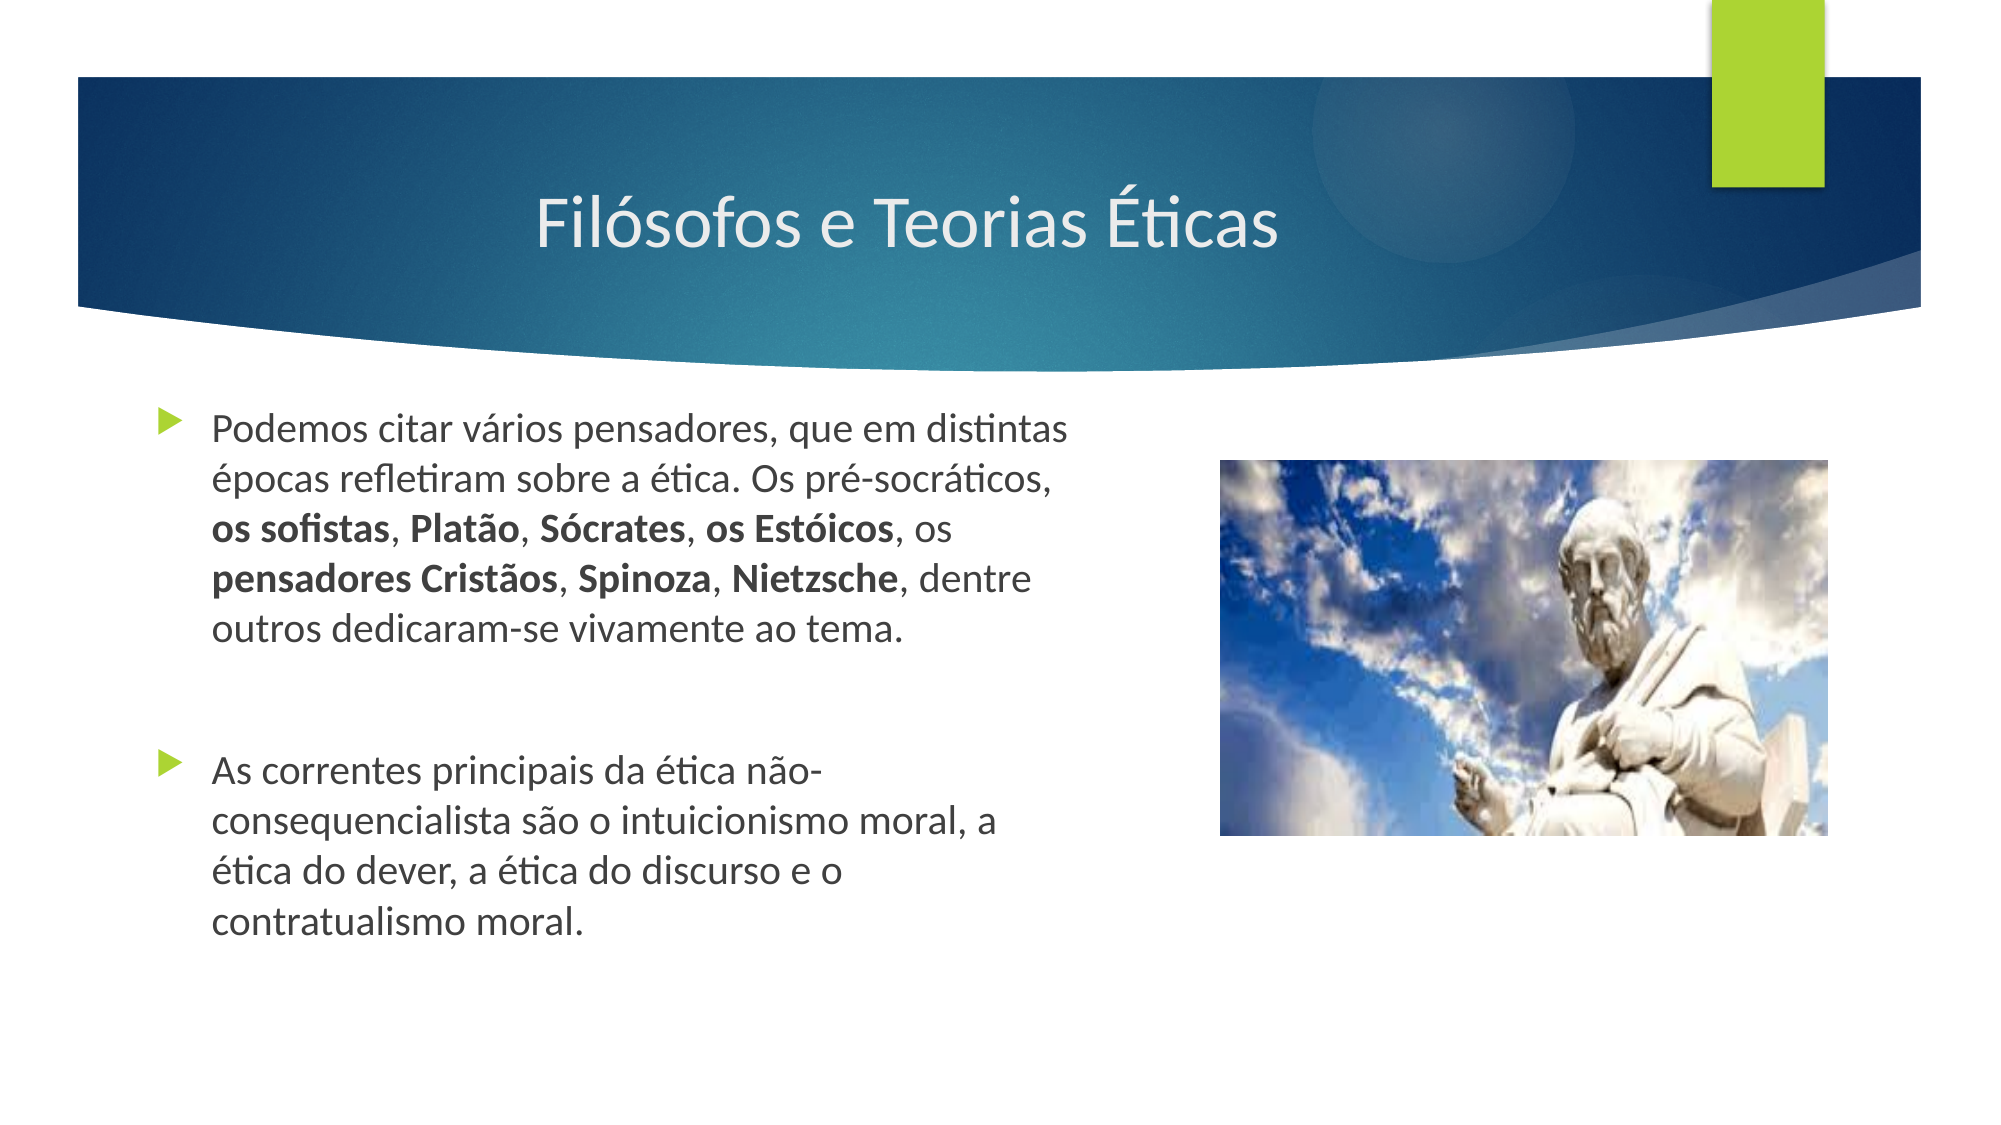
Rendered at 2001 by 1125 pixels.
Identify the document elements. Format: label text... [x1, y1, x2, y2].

title Filósofos e Teorias Éticas [189, 159, 1627, 276]
list Podemos citar vários pensadores, que em distintas épocas refletiram sobre a ética. Os pré-socráticos, os sofistas, Platão, Sócrates, os Estóicos, os pensadores Cristãos, Spinoza, Nietzsche, dentre outros dedicaram-se vivamente ao tema. As correntes principais da ética não-consequencialista são o intuicionismo moral, a ética do dever, a ética do discurso e o contratualismo moral. [140, 393, 1092, 1108]
picture [1219, 460, 1829, 836]
